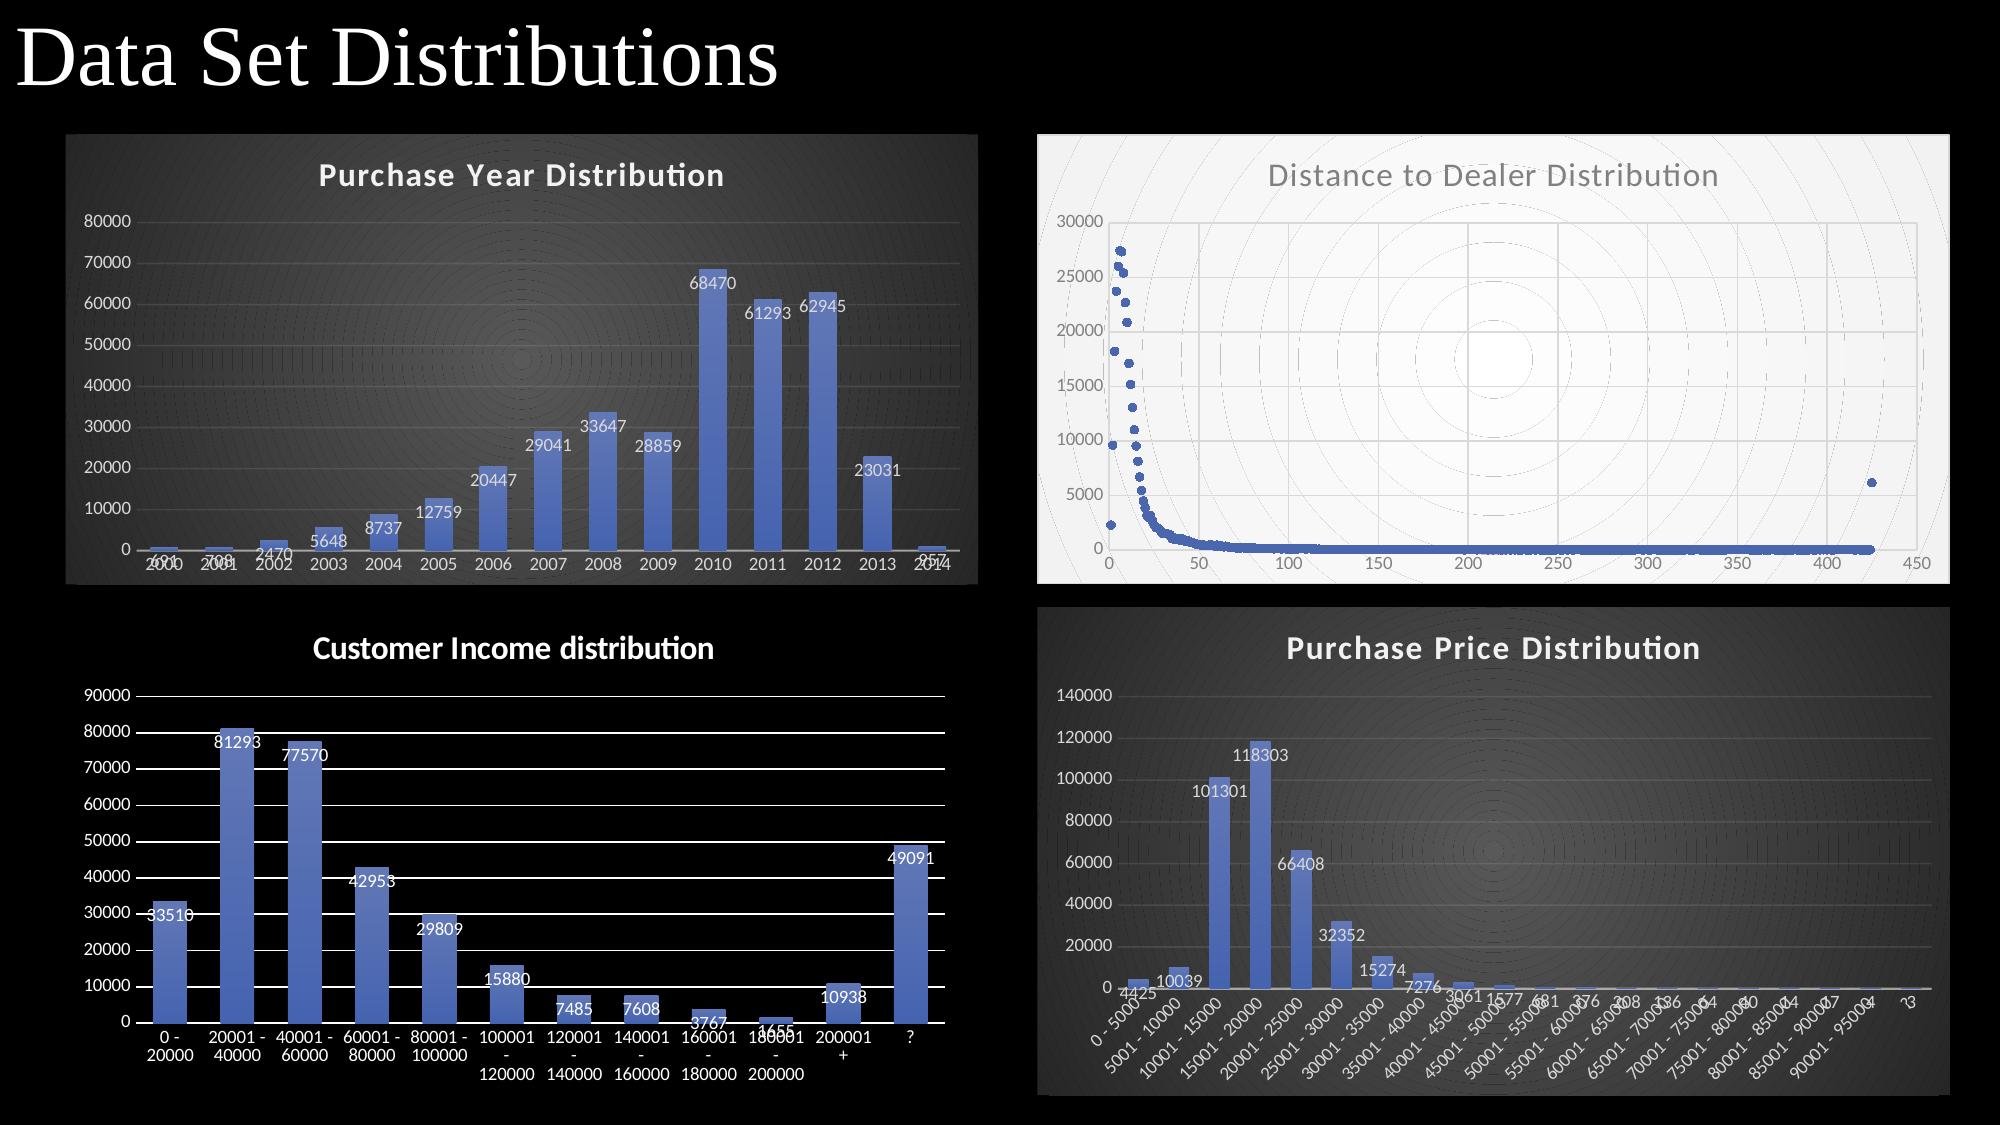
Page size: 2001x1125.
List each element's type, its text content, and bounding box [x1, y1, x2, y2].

chart [65, 606, 963, 1096]
chart [1037, 134, 1950, 585]
title Data Set Distributions [0, 3, 1725, 112]
chart [1037, 606, 1950, 1096]
chart [65, 134, 979, 585]
